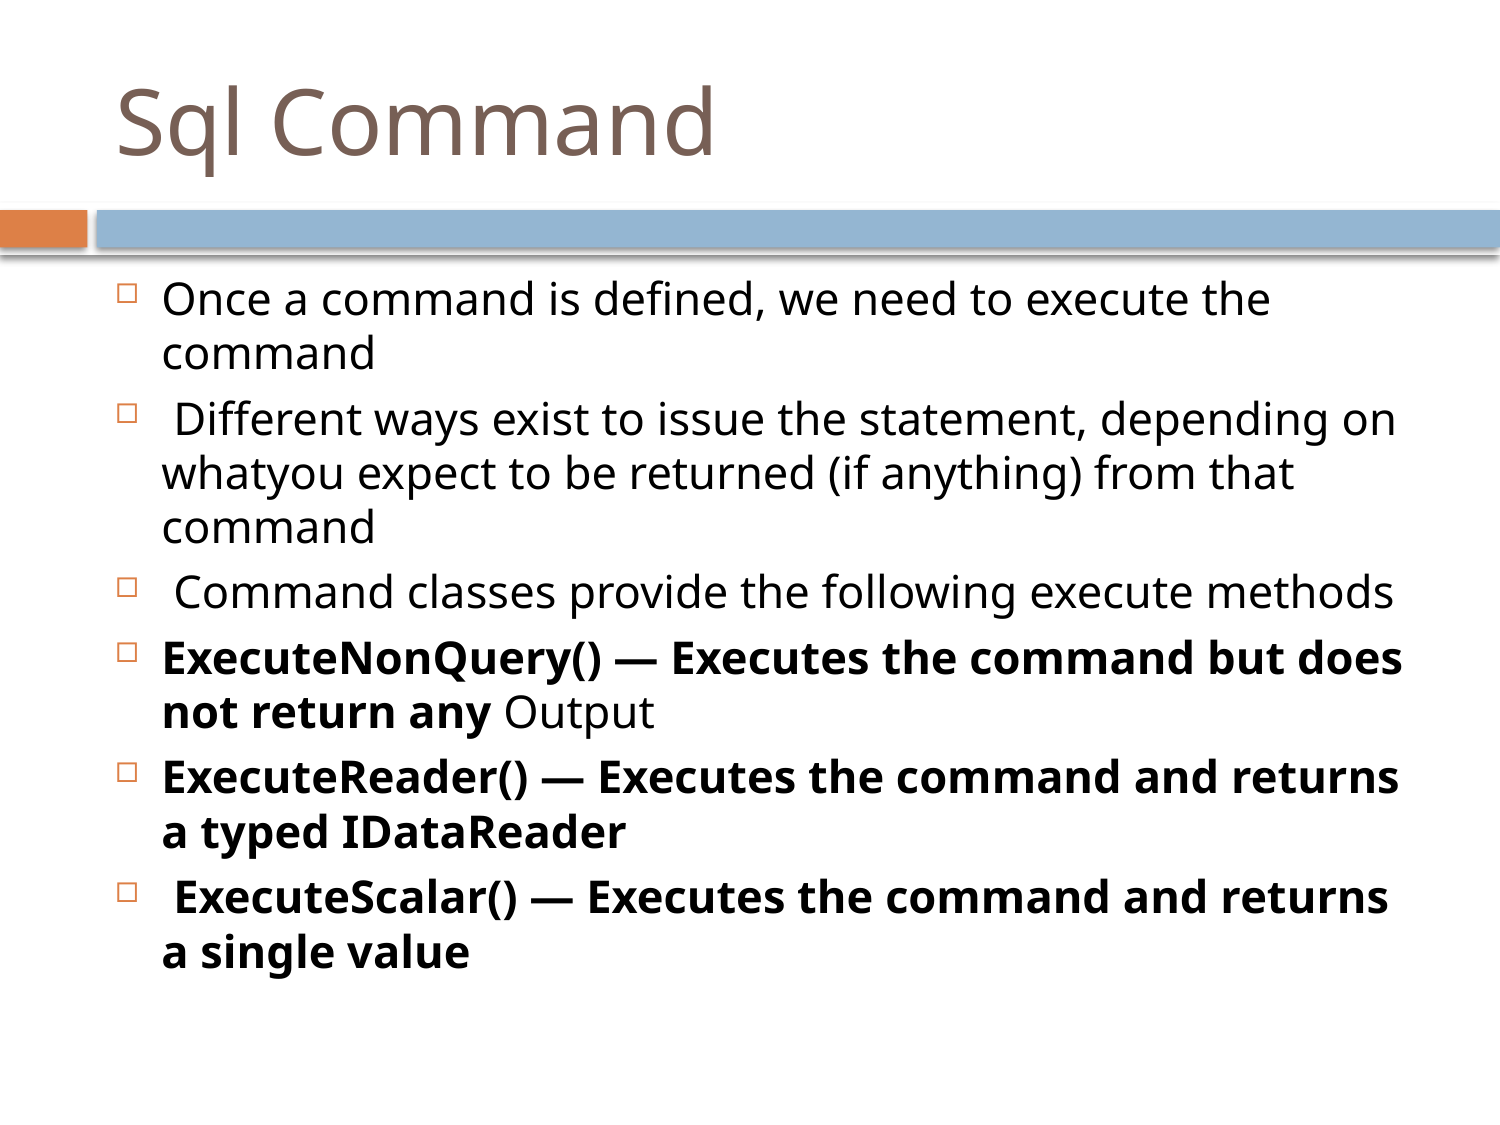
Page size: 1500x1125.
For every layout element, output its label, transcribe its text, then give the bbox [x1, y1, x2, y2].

title Sql Command [100, 37, 1438, 200]
list Once a command is defined, we need to execute the command Different ways exist to issue the statement, depending on whatyou expect to be returned (if anything) from that command Command classes provide the following execute methods ExecuteNonQuery() — Executes the command but does not return any Output ExecuteReader() — Executes the command and returns a typed IDataReader ExecuteScalar() — Executes the command and returns a single value [100, 262, 1438, 1000]
